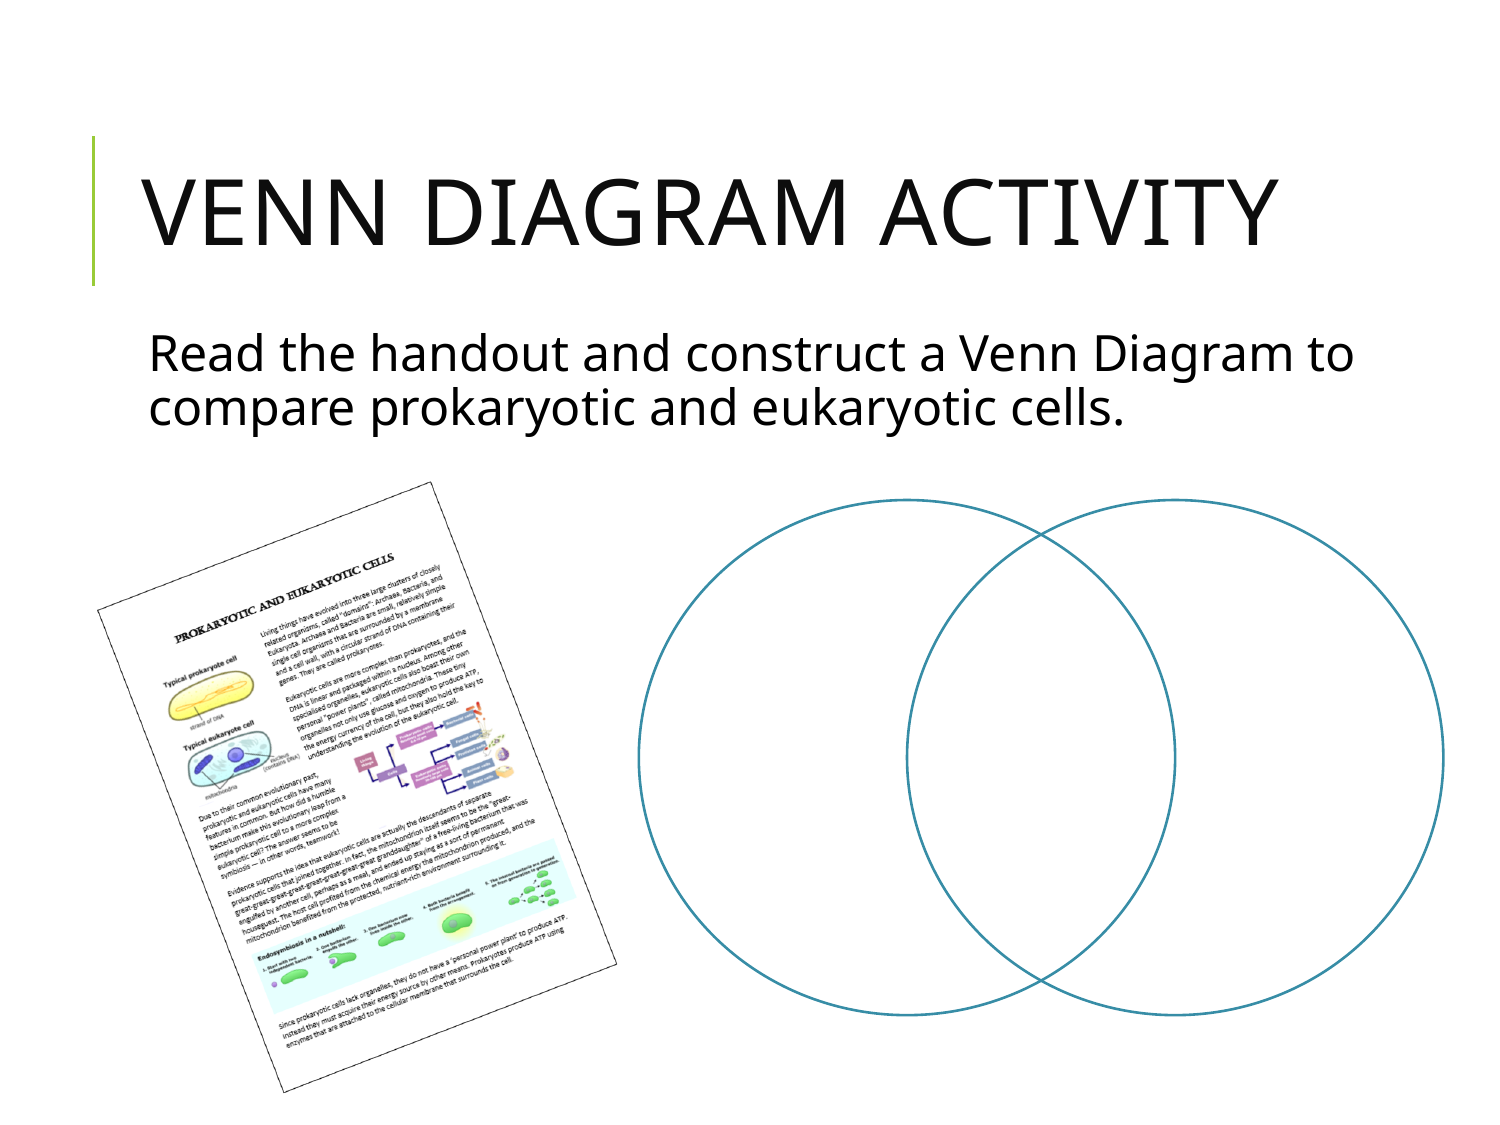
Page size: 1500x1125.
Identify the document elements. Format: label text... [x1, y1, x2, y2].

picture [84, 469, 628, 1104]
list Read the handout and construct a Venn Diagram to compare prokaryotic and eukaryotic cells. [126, 321, 1393, 1035]
text_box [637, 498, 1041, 1017]
text_box [905, 498, 1445, 1017]
title Venn Diagram Activity [126, 96, 1322, 321]
